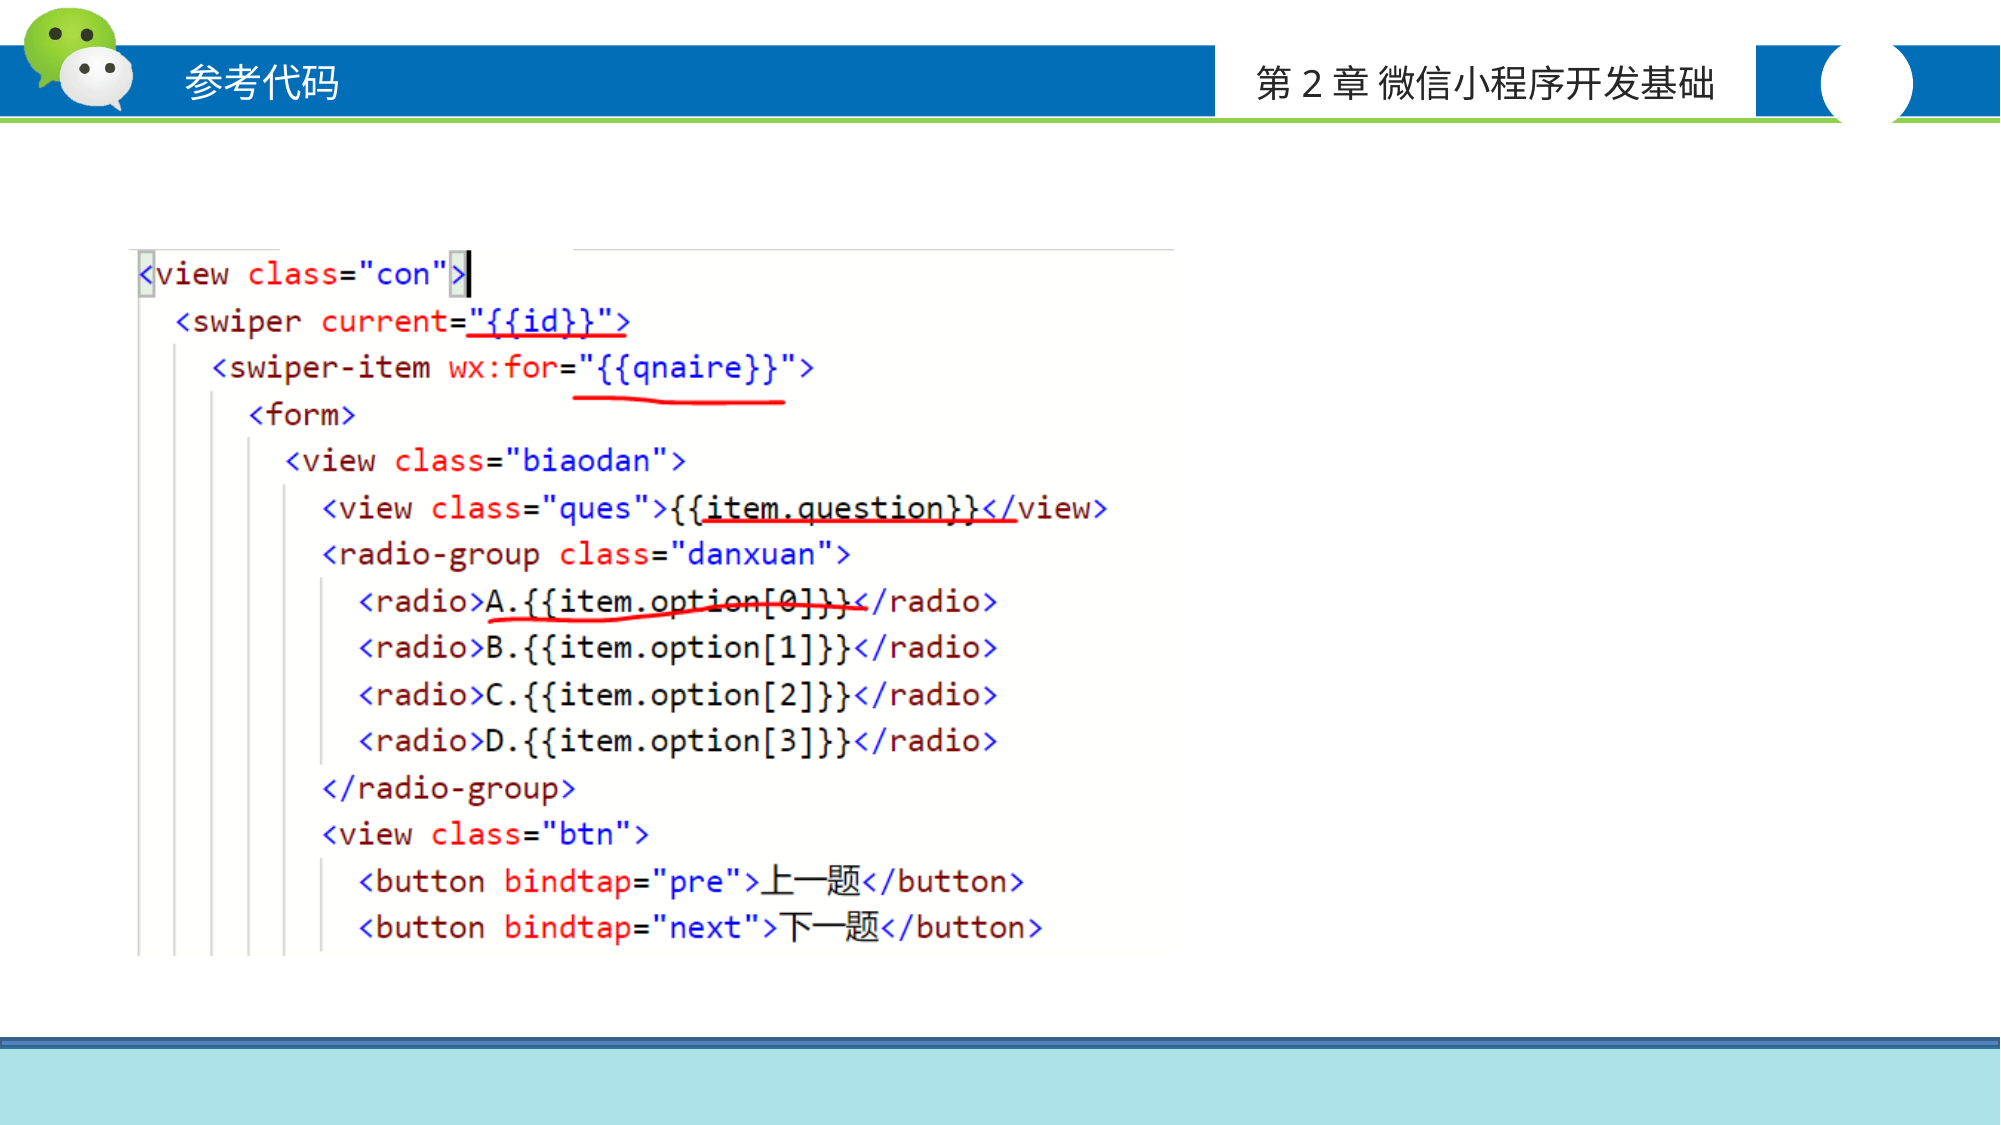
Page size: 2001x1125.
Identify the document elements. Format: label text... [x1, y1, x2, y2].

text_box [0, 1045, 2000, 1125]
text_box [0, 1037, 2000, 1045]
picture [128, 249, 1174, 956]
title 参考代码 [169, 50, 1287, 113]
picture [13, 2, 145, 117]
